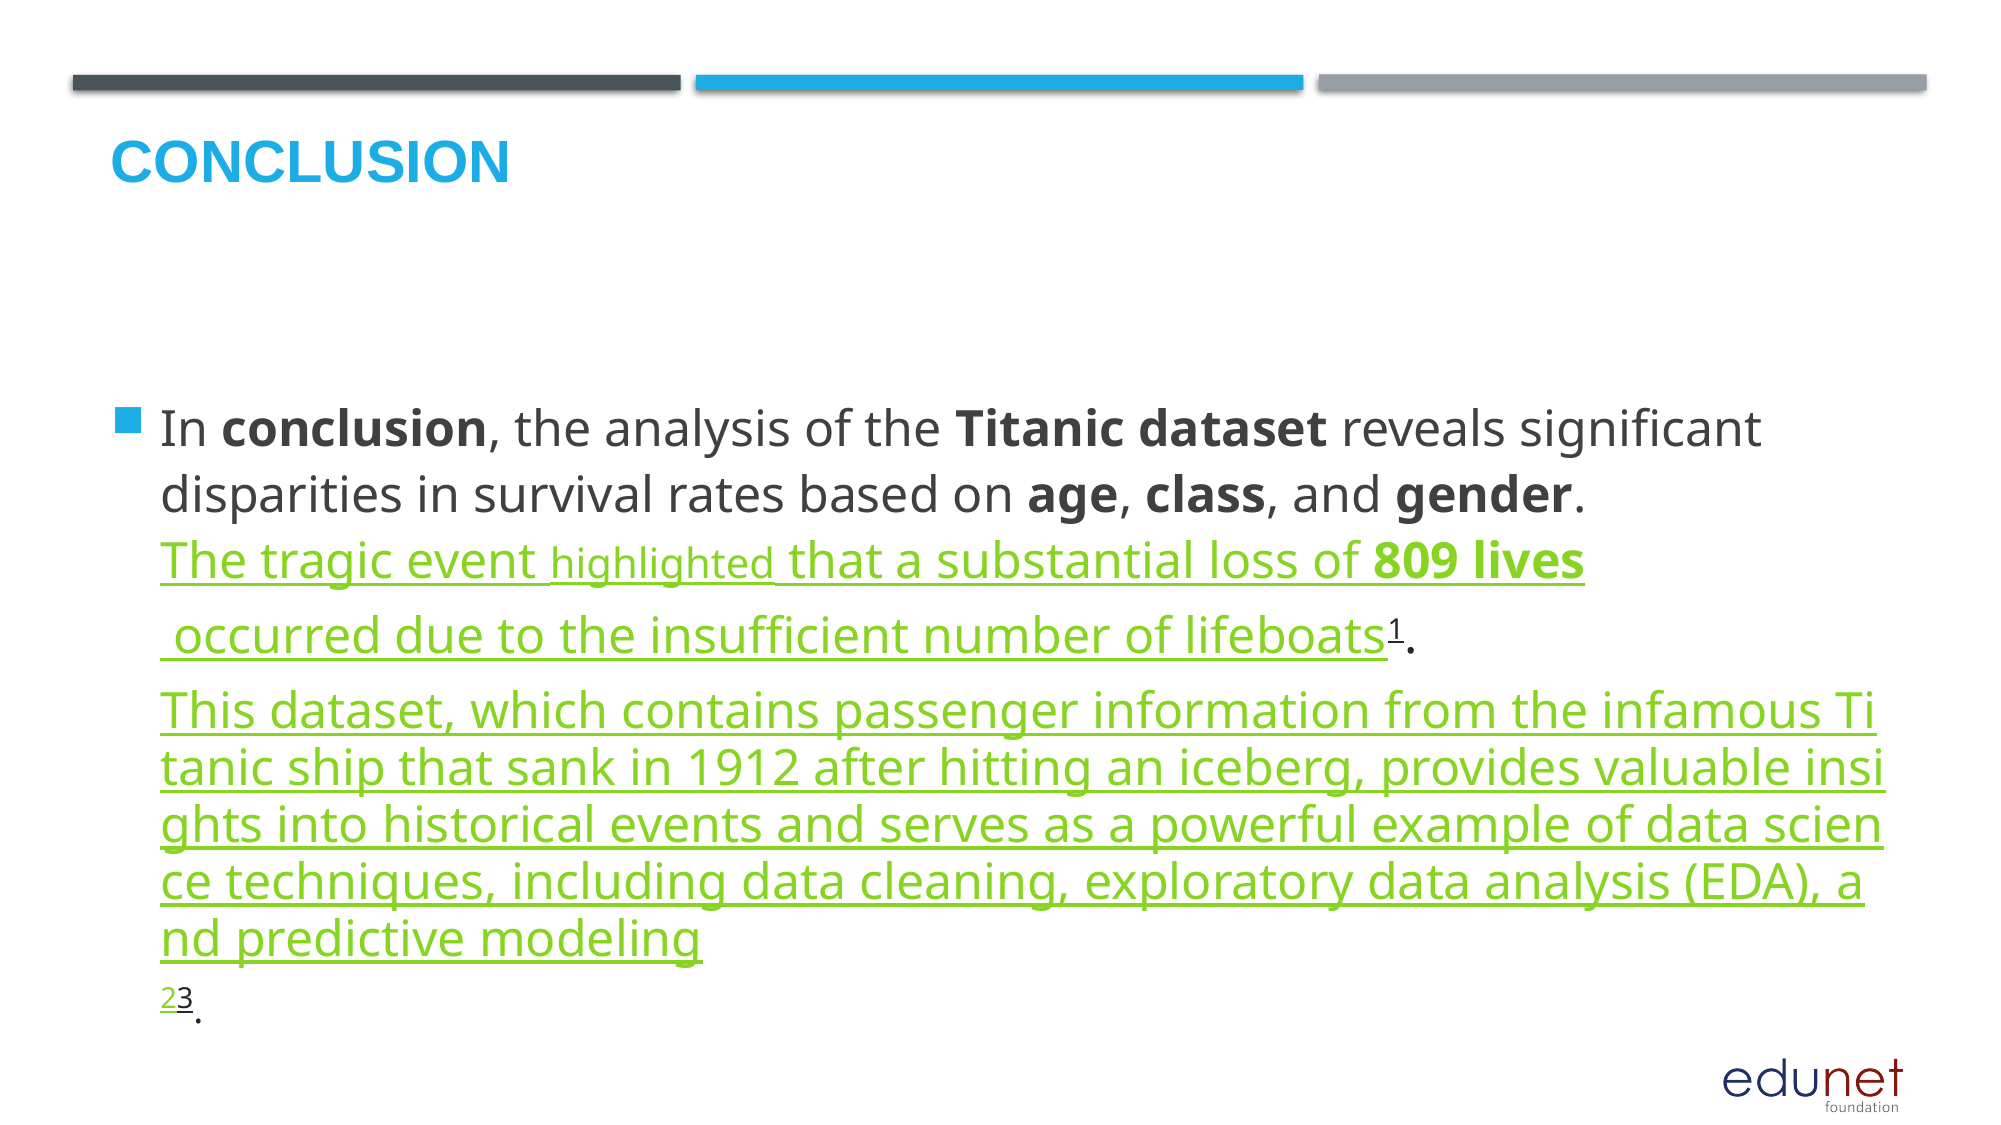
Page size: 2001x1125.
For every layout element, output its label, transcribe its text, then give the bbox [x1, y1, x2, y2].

picture [1719, 1056, 1905, 1116]
list In conclusion, the analysis of the Titanic dataset reveals significant disparities in survival rates based on age, class, and gender. The tragic event highlighted that a substantial loss of 809 lives occurred due to the insufficient number of lifeboats1. This dataset, which contains passenger information from the infamous Titanic ship that sank in 1912 after hitting an iceberg, provides valuable insights into historical events and serves as a powerful example of data science techniques, including data cleaning, exploratory data analysis (EDA), and predictive modeling23. [95, 213, 1905, 981]
title Conclusion [95, 115, 1905, 203]
